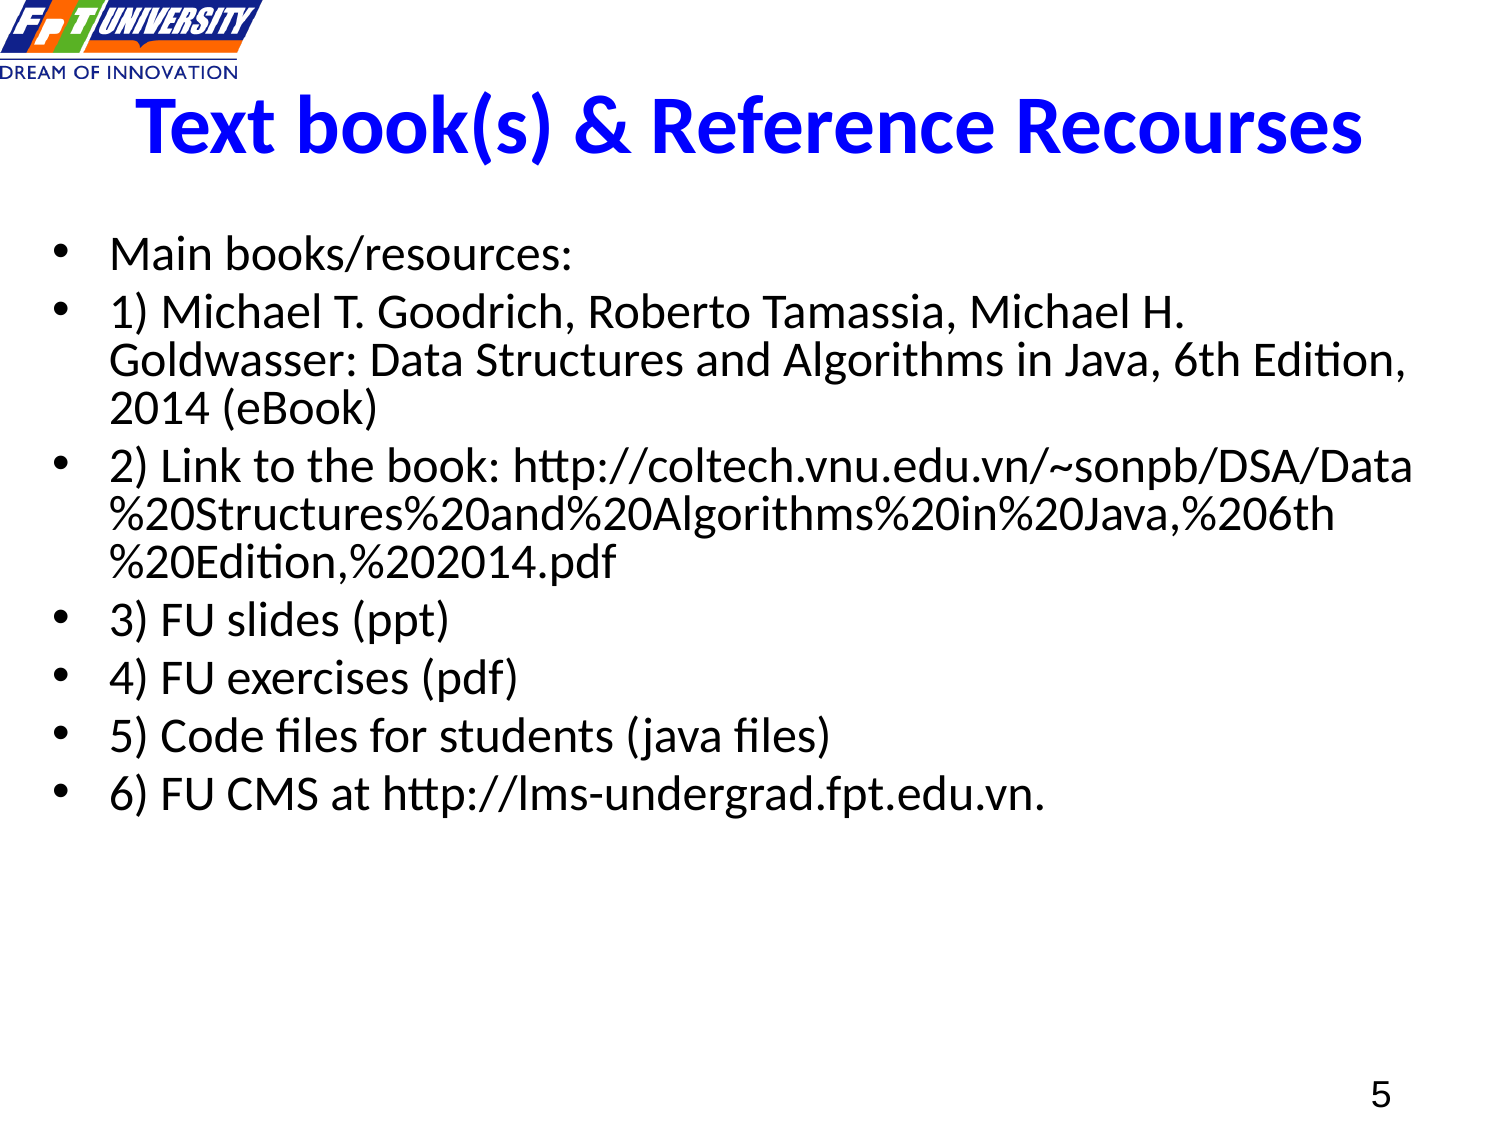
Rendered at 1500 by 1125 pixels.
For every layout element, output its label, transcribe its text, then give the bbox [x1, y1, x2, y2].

title Text book(s) & Reference Recourses [74, 18, 1426, 222]
picture [0, 0, 263, 79]
list Main books/resources: 1) Michael T. Goodrich, Roberto Tamassia, Michael H. Goldwasser: Data Structures and Algorithms in Java, 6th Edition, 2014 (eBook) 2) Link to the book: http://coltech.vnu.edu.vn/~sonpb/DSA/Data%20Structures%20and%20Algorithms%20in%20Java,%206th%20Edition,%202014.pdf 3) FU slides (ppt) 4) FU exercises (pdf) 5) Code files for students (java files) 6) FU CMS at http://lms-undergrad.fpt.edu.vn. [37, 224, 1463, 878]
